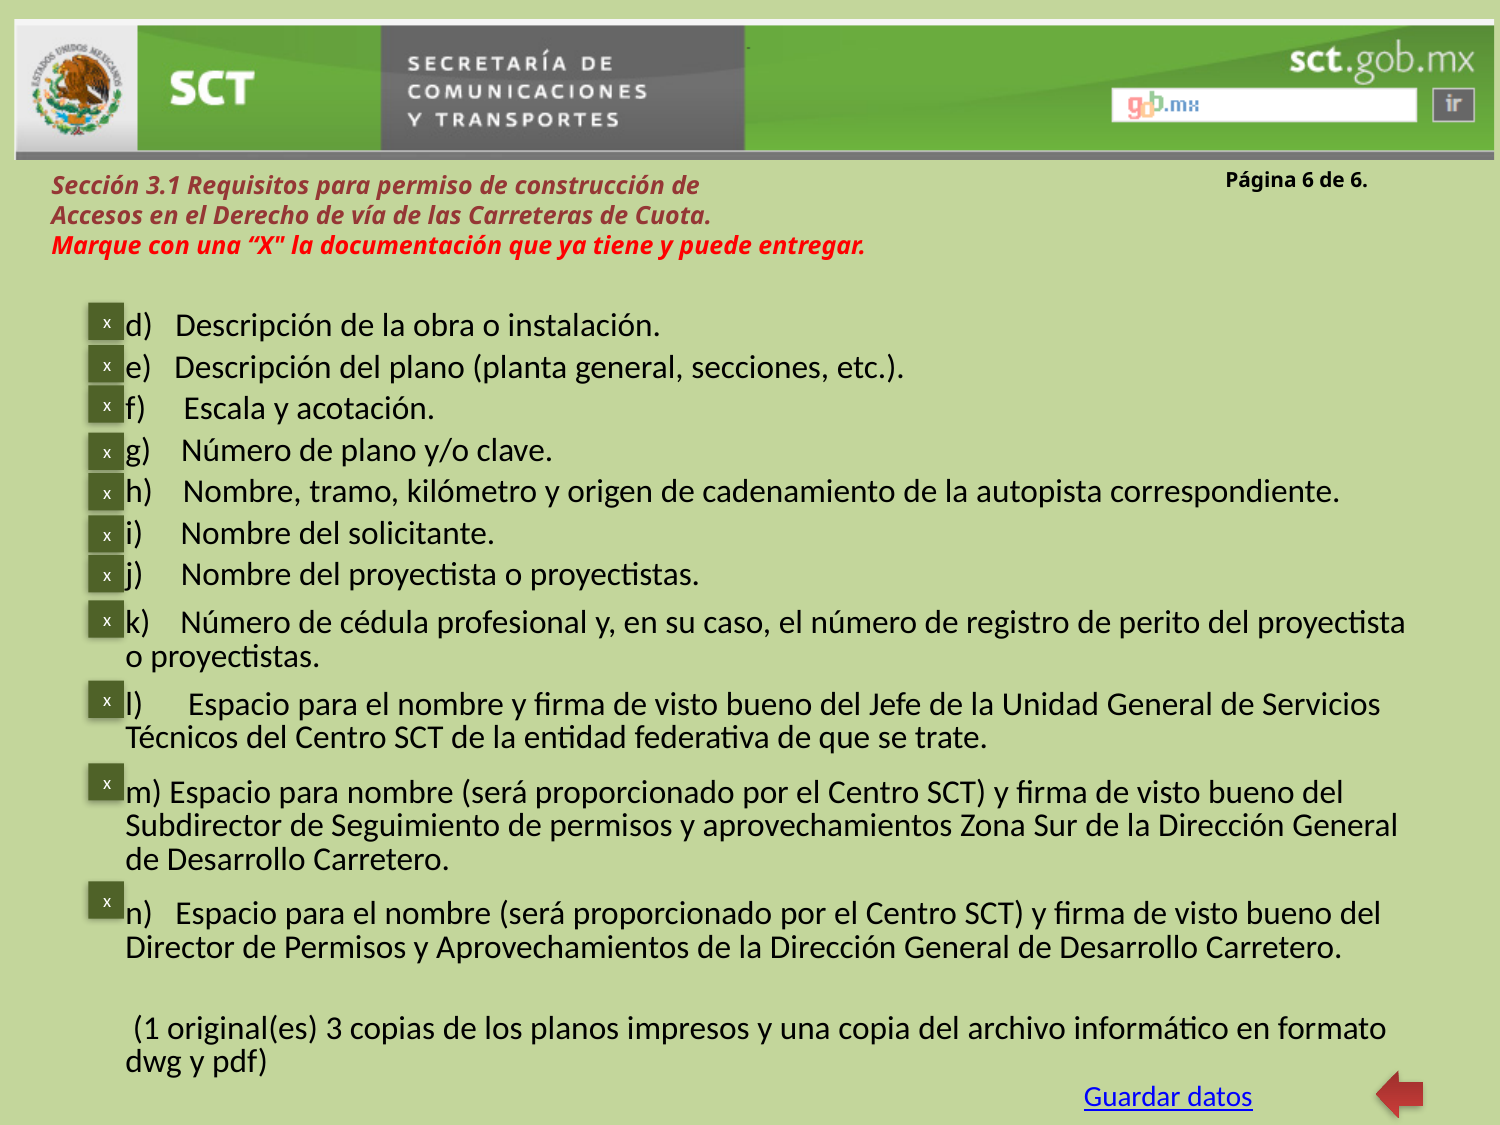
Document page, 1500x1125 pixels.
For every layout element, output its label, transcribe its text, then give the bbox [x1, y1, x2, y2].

picture [14, 18, 1495, 160]
table_cell l) Espacio para el nombre y firma de visto bueno del Jefe de la Unidad General de Servicios Técnicos del Centro SCT de la entidad federativa de que se trate. [124, 675, 1412, 757]
text_box x [88, 302, 124, 340]
table_cell m) Espacio para nombre (será proporcionado por el Centro SCT) y firma de visto bueno del Subdirector de Seguimiento de permisos y aprovechamientos Zona Sur de la Dirección General de Desarrollo Carretero. [124, 757, 1412, 878]
table_cell j) Nombre del proyectista o proyectistas. [127, 553, 1412, 594]
text_box x [88, 385, 124, 423]
text_box Página 6 de 6. [1223, 168, 1459, 200]
table_cell f) Escala y acotación. [124, 387, 1412, 428]
table_cell g) Número de plano y/o clave. [124, 428, 1412, 469]
table_cell (1 original(es) 3 copias de los planos impresos y una copia del archivo informático en formato dwg y pdf) [124, 1000, 1412, 1081]
text_box [1376, 1070, 1424, 1118]
table_cell h) Nombre, tramo, kilómetro y origen de cadenamiento de la autopista correspondiente. [124, 469, 1412, 511]
text_box x [88, 345, 124, 383]
text_box x [88, 763, 124, 801]
text_box x [88, 555, 124, 593]
text_box x [88, 881, 124, 919]
table_cell k) Número de cédula profesional y, en su caso, el número de registro de perito del proyectista o proyectistas. [124, 594, 1412, 675]
table_header d) Descripción de la obra o instalación. [124, 304, 1412, 345]
table_cell i) Nombre del solicitante. [127, 511, 1412, 553]
text_box Sección 3.1 Requisitos para permiso de construcción de Accesos en el Derecho de vía de las Carreteras de Cuota. Marque con una “X" la documentación que ya tiene y puede entregar. [0, 162, 1223, 297]
text_box Guardar datos [1068, 1070, 1270, 1121]
text_box x [88, 515, 124, 553]
text_box x [88, 600, 124, 638]
text_box x [88, 432, 124, 470]
table_cell n) Espacio para el nombre (será proporcionado por el Centro SCT) y firma de visto bueno del Director de Permisos y Aprovechamientos de la Dirección General de Desarrollo Carretero. [124, 878, 1412, 1000]
text_box x [88, 473, 124, 511]
text_box x [88, 680, 124, 718]
table_cell e) Descripción del plano (planta general, secciones, etc.). [124, 345, 1412, 387]
